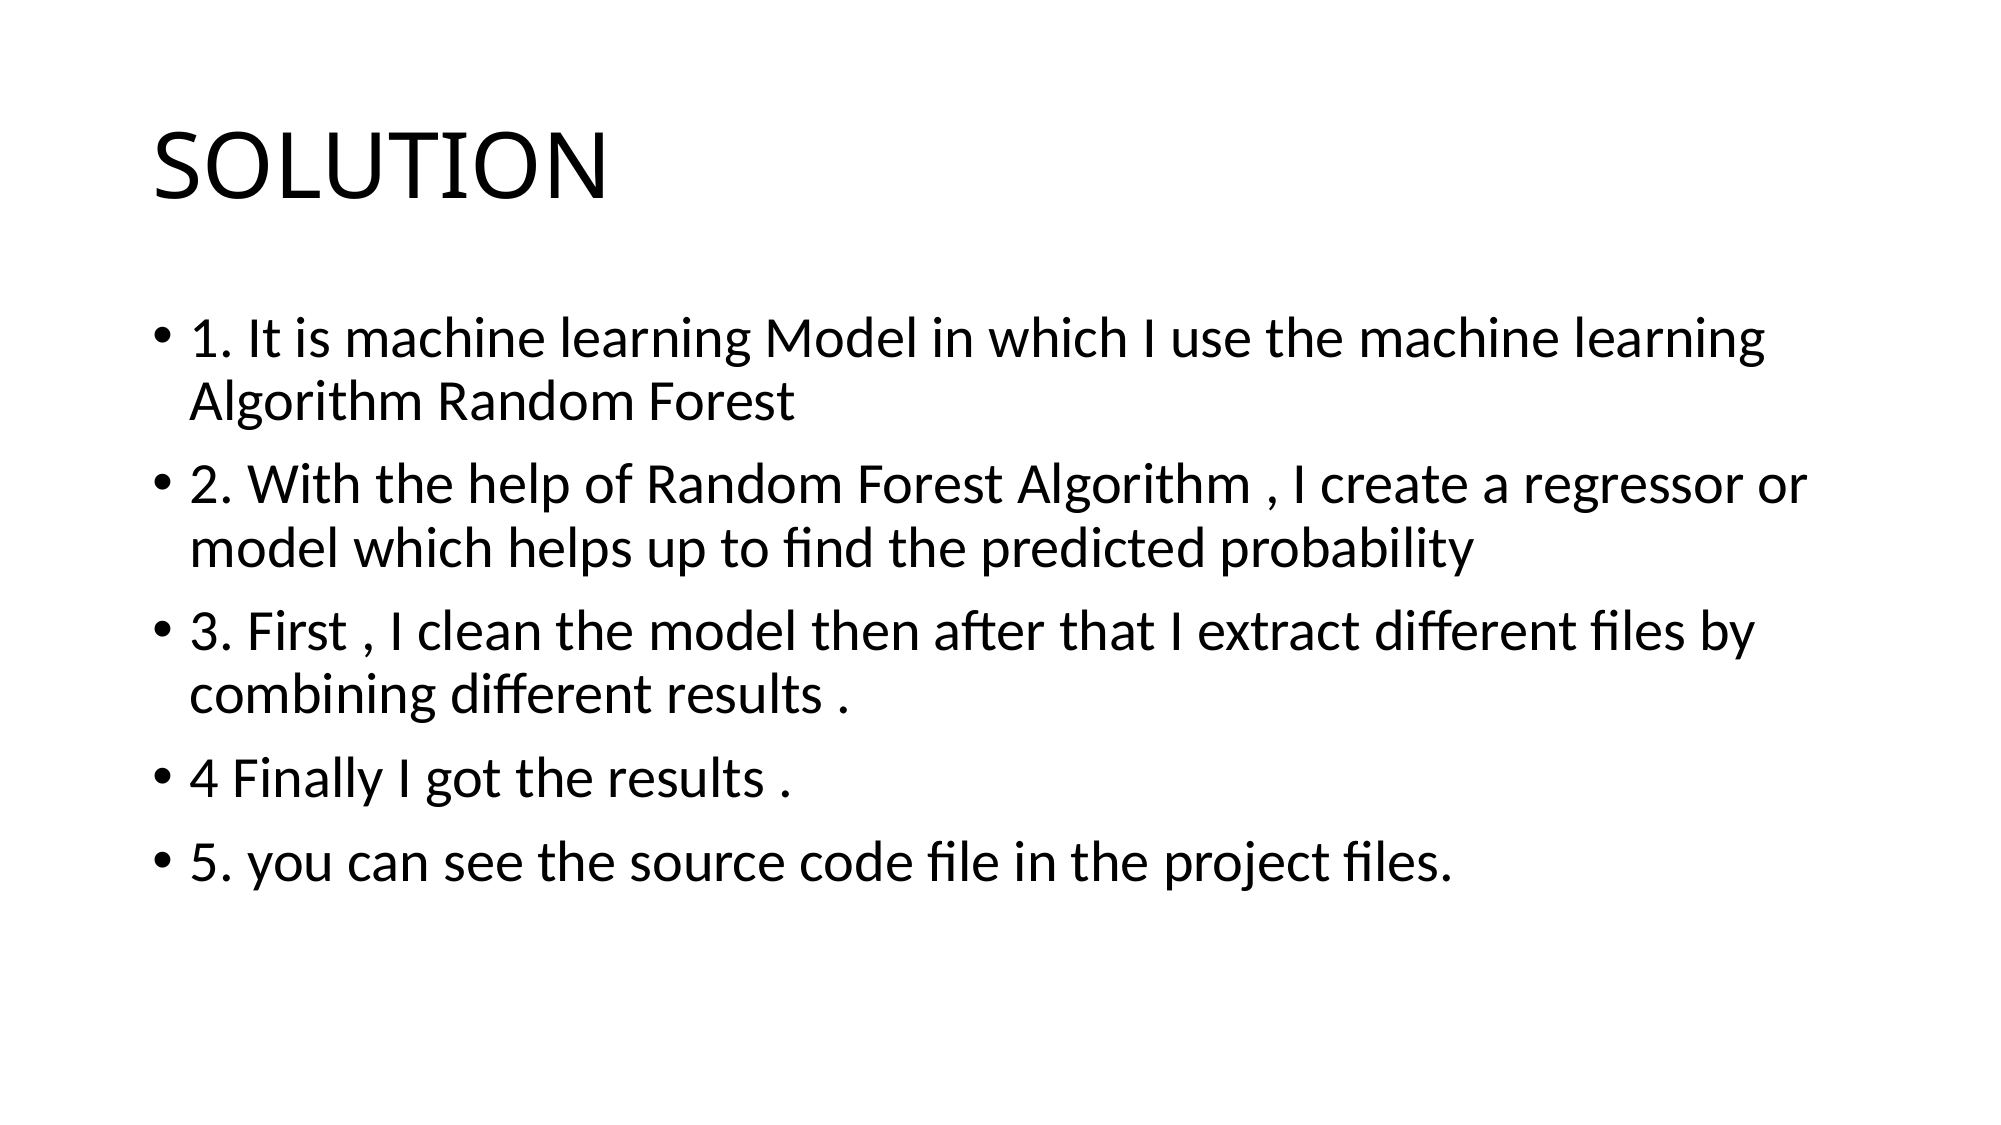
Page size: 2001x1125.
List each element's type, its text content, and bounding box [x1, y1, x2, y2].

list 1. It is machine learning Model in which I use the machine learning Algorithm Random Forest 2. With the help of Random Forest Algorithm , I create a regressor or model which helps up to find the predicted probability 3. First , I clean the model then after that I extract different files by combining different results . 4 Finally I got the results . 5. you can see the source code file in the project files. [137, 299, 1863, 1014]
title SOLUTION [137, 59, 1863, 278]
